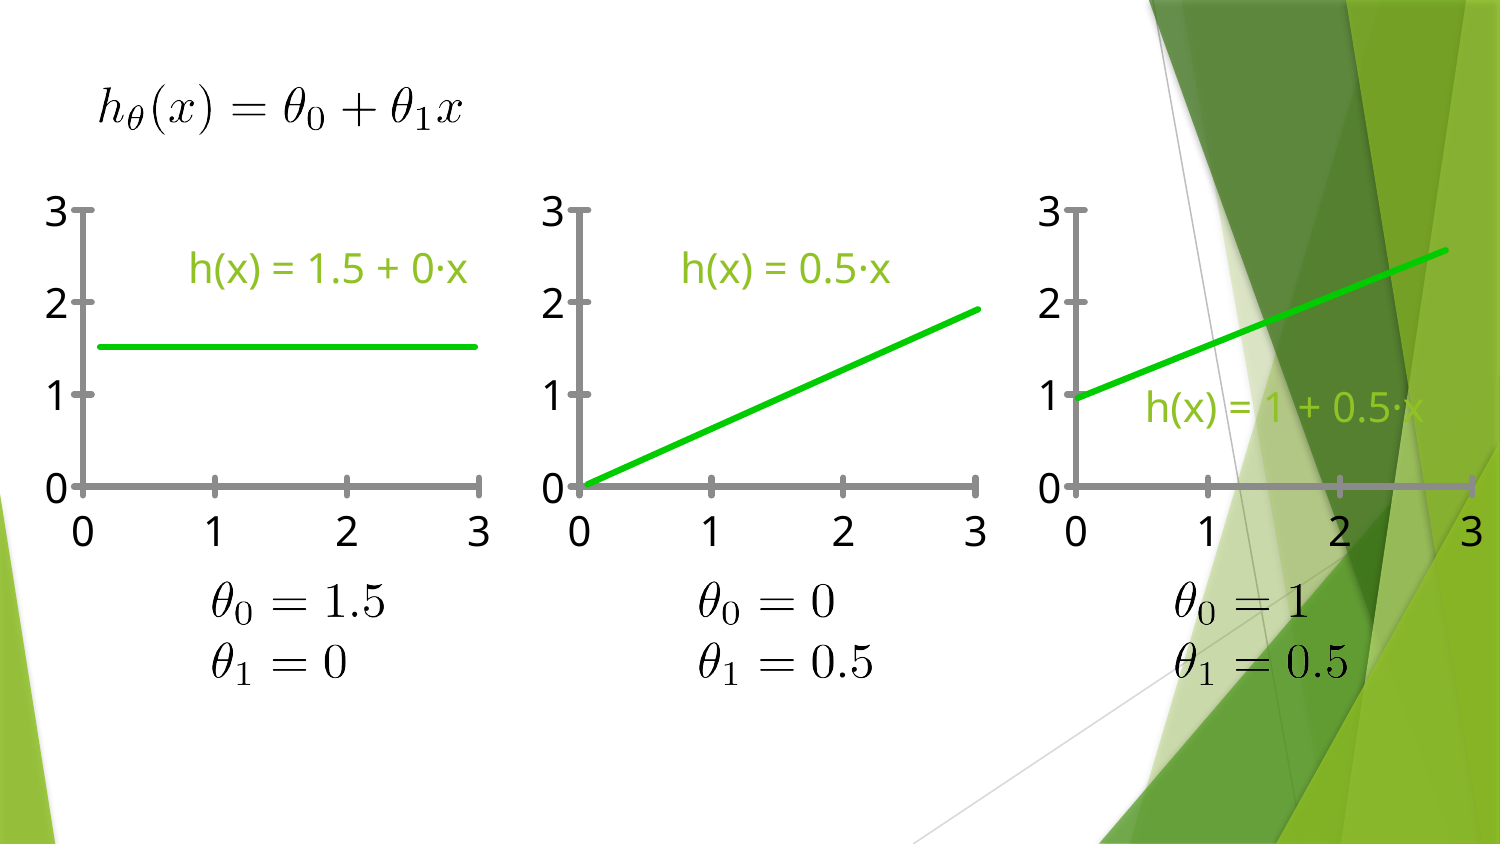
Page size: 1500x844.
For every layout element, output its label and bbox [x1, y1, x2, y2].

picture [699, 581, 872, 685]
chart [531, 172, 998, 568]
picture [211, 581, 385, 685]
text_box [1077, 249, 1447, 399]
text_box [586, 308, 979, 485]
chart [34, 172, 501, 568]
picture [1174, 581, 1347, 685]
picture [99, 83, 462, 135]
chart [1027, 172, 1494, 568]
